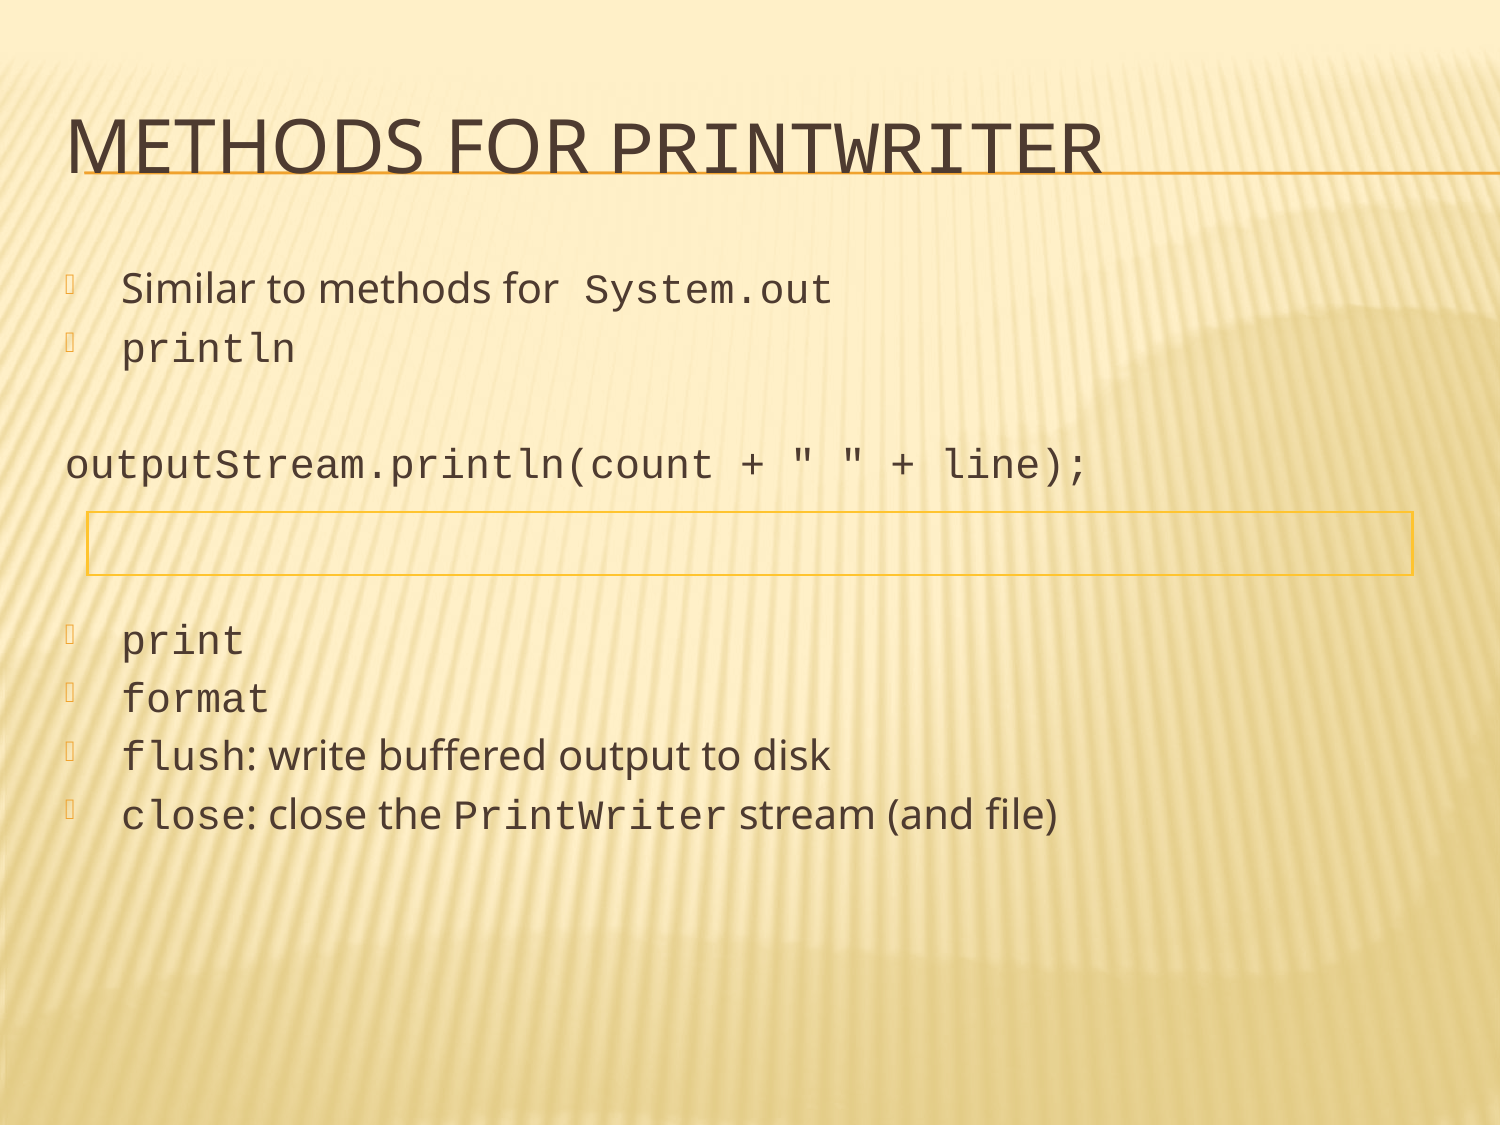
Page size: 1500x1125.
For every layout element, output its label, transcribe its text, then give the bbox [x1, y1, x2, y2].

text_box [87, 512, 1413, 575]
list Similar to methods for System.out println outputStream.println(count + " " + line); print format flush: write buffered output to disk close: close the PrintWriter stream (and file) [50, 254, 1475, 998]
title Methods for PrintWriter [50, 75, 1475, 213]
